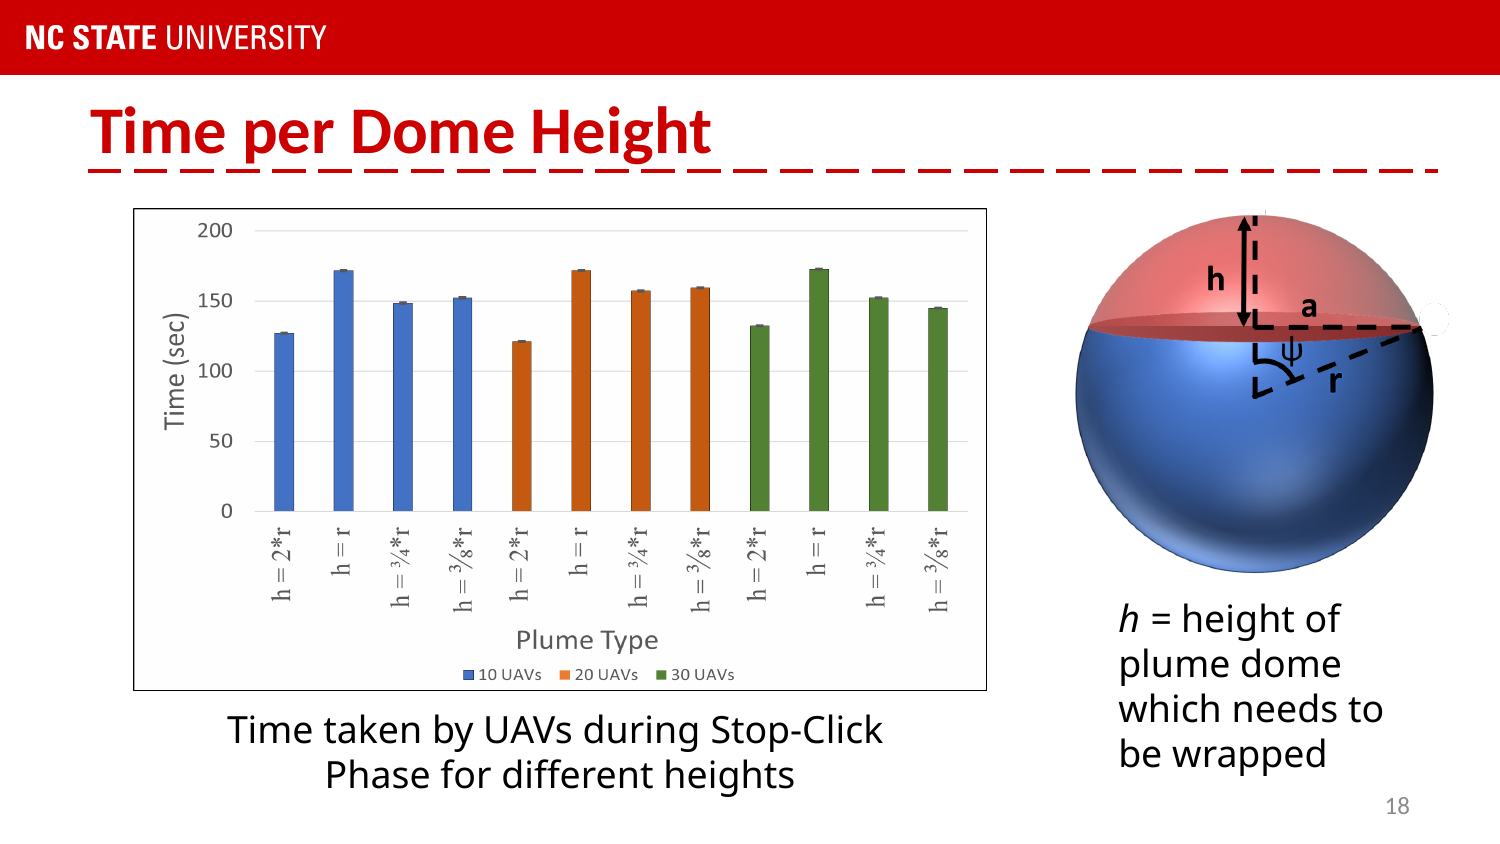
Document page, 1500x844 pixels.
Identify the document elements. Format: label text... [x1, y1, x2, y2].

text_box h = height of plume dome which needs to be wrapped [1103, 587, 1438, 783]
title Time per Dome Height [75, 60, 1425, 193]
picture [133, 208, 987, 692]
picture [1074, 201, 1449, 575]
text_box Time taken by UAVs during Stop-Click Phase for different heights [133, 698, 987, 804]
picture [0, 0, 1500, 75]
slide_number 18 [1074, 782, 1425, 827]
